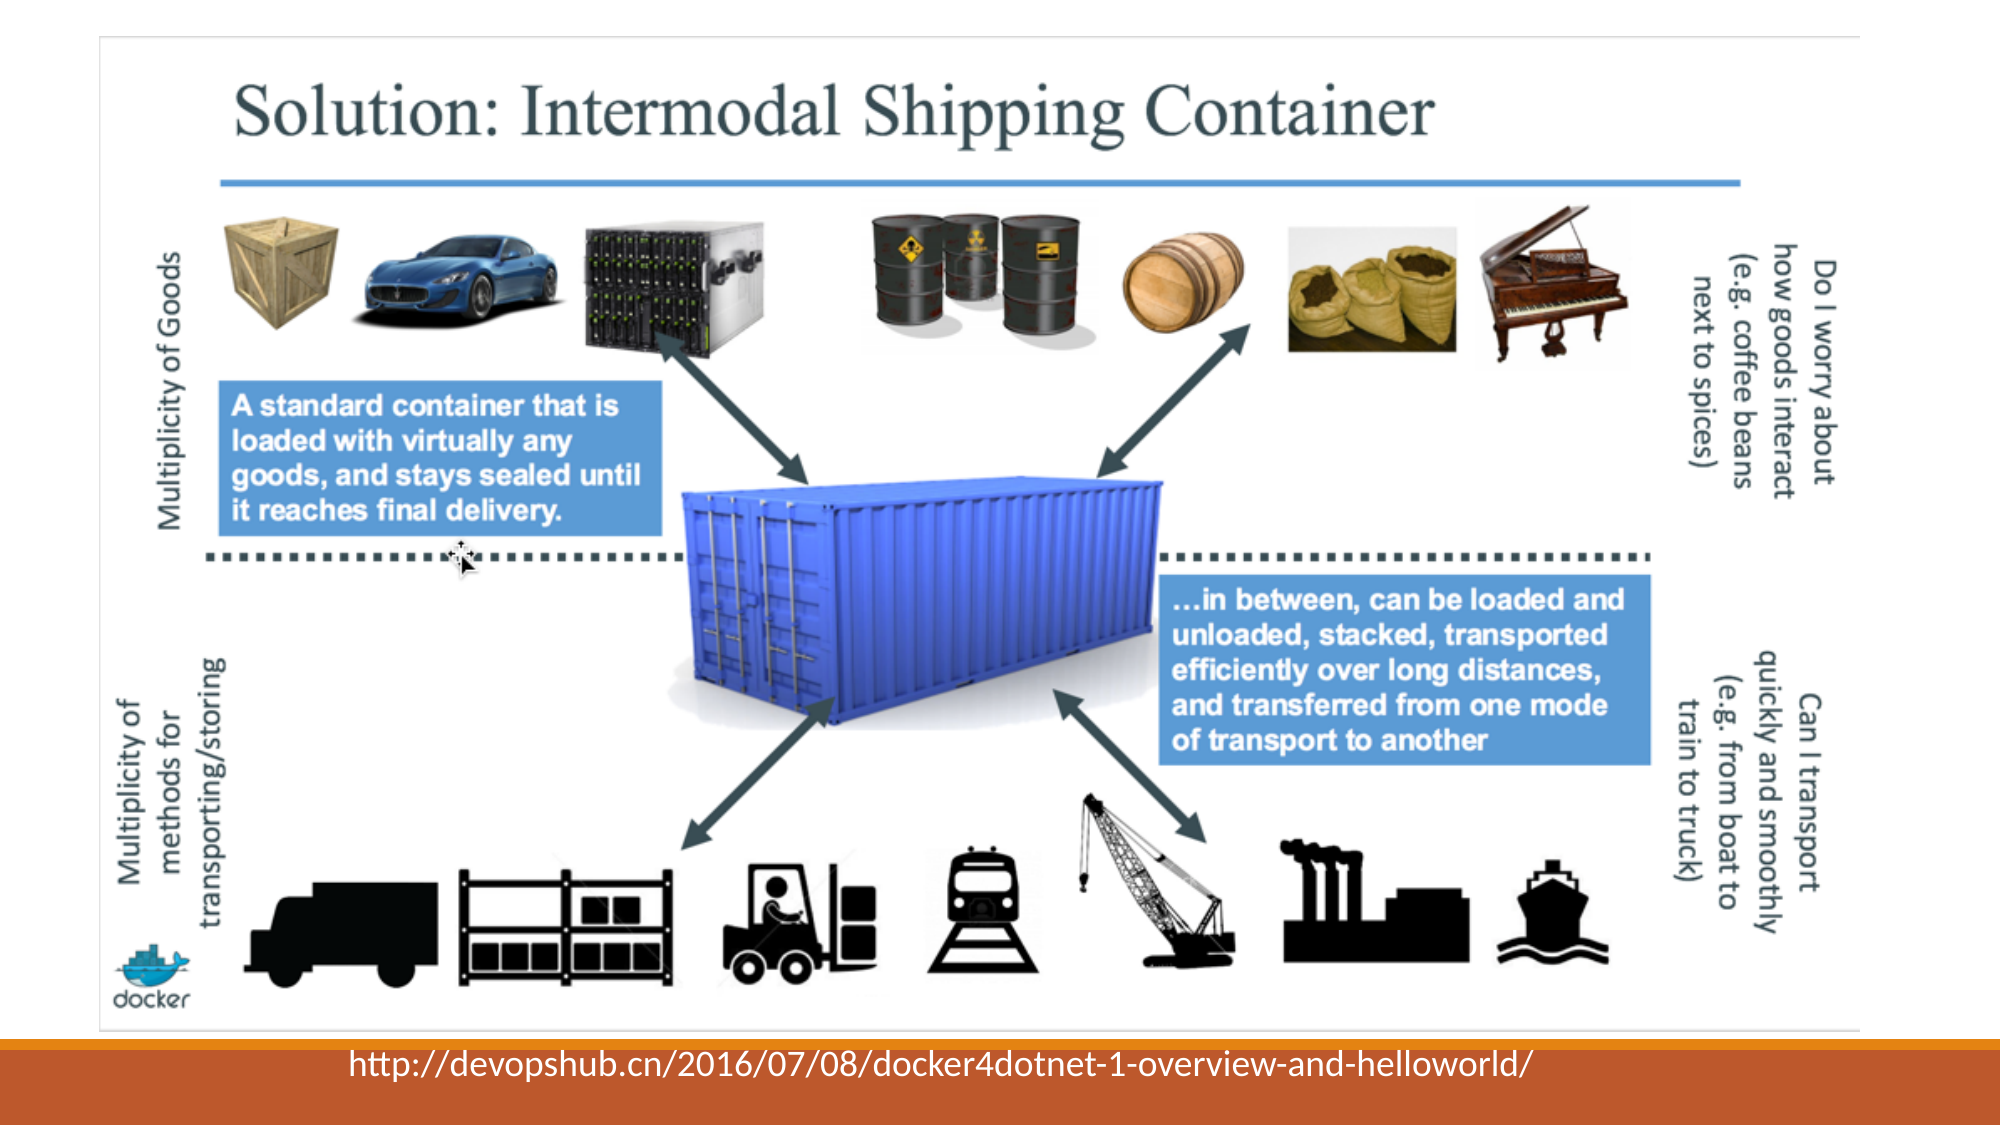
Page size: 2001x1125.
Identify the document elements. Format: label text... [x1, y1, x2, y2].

text_box http://devopshub.cn/2016/07/08/docker4dotnet-1-overview-and-helloworld/ [333, 1039, 1550, 1092]
picture [99, 35, 1861, 1032]
